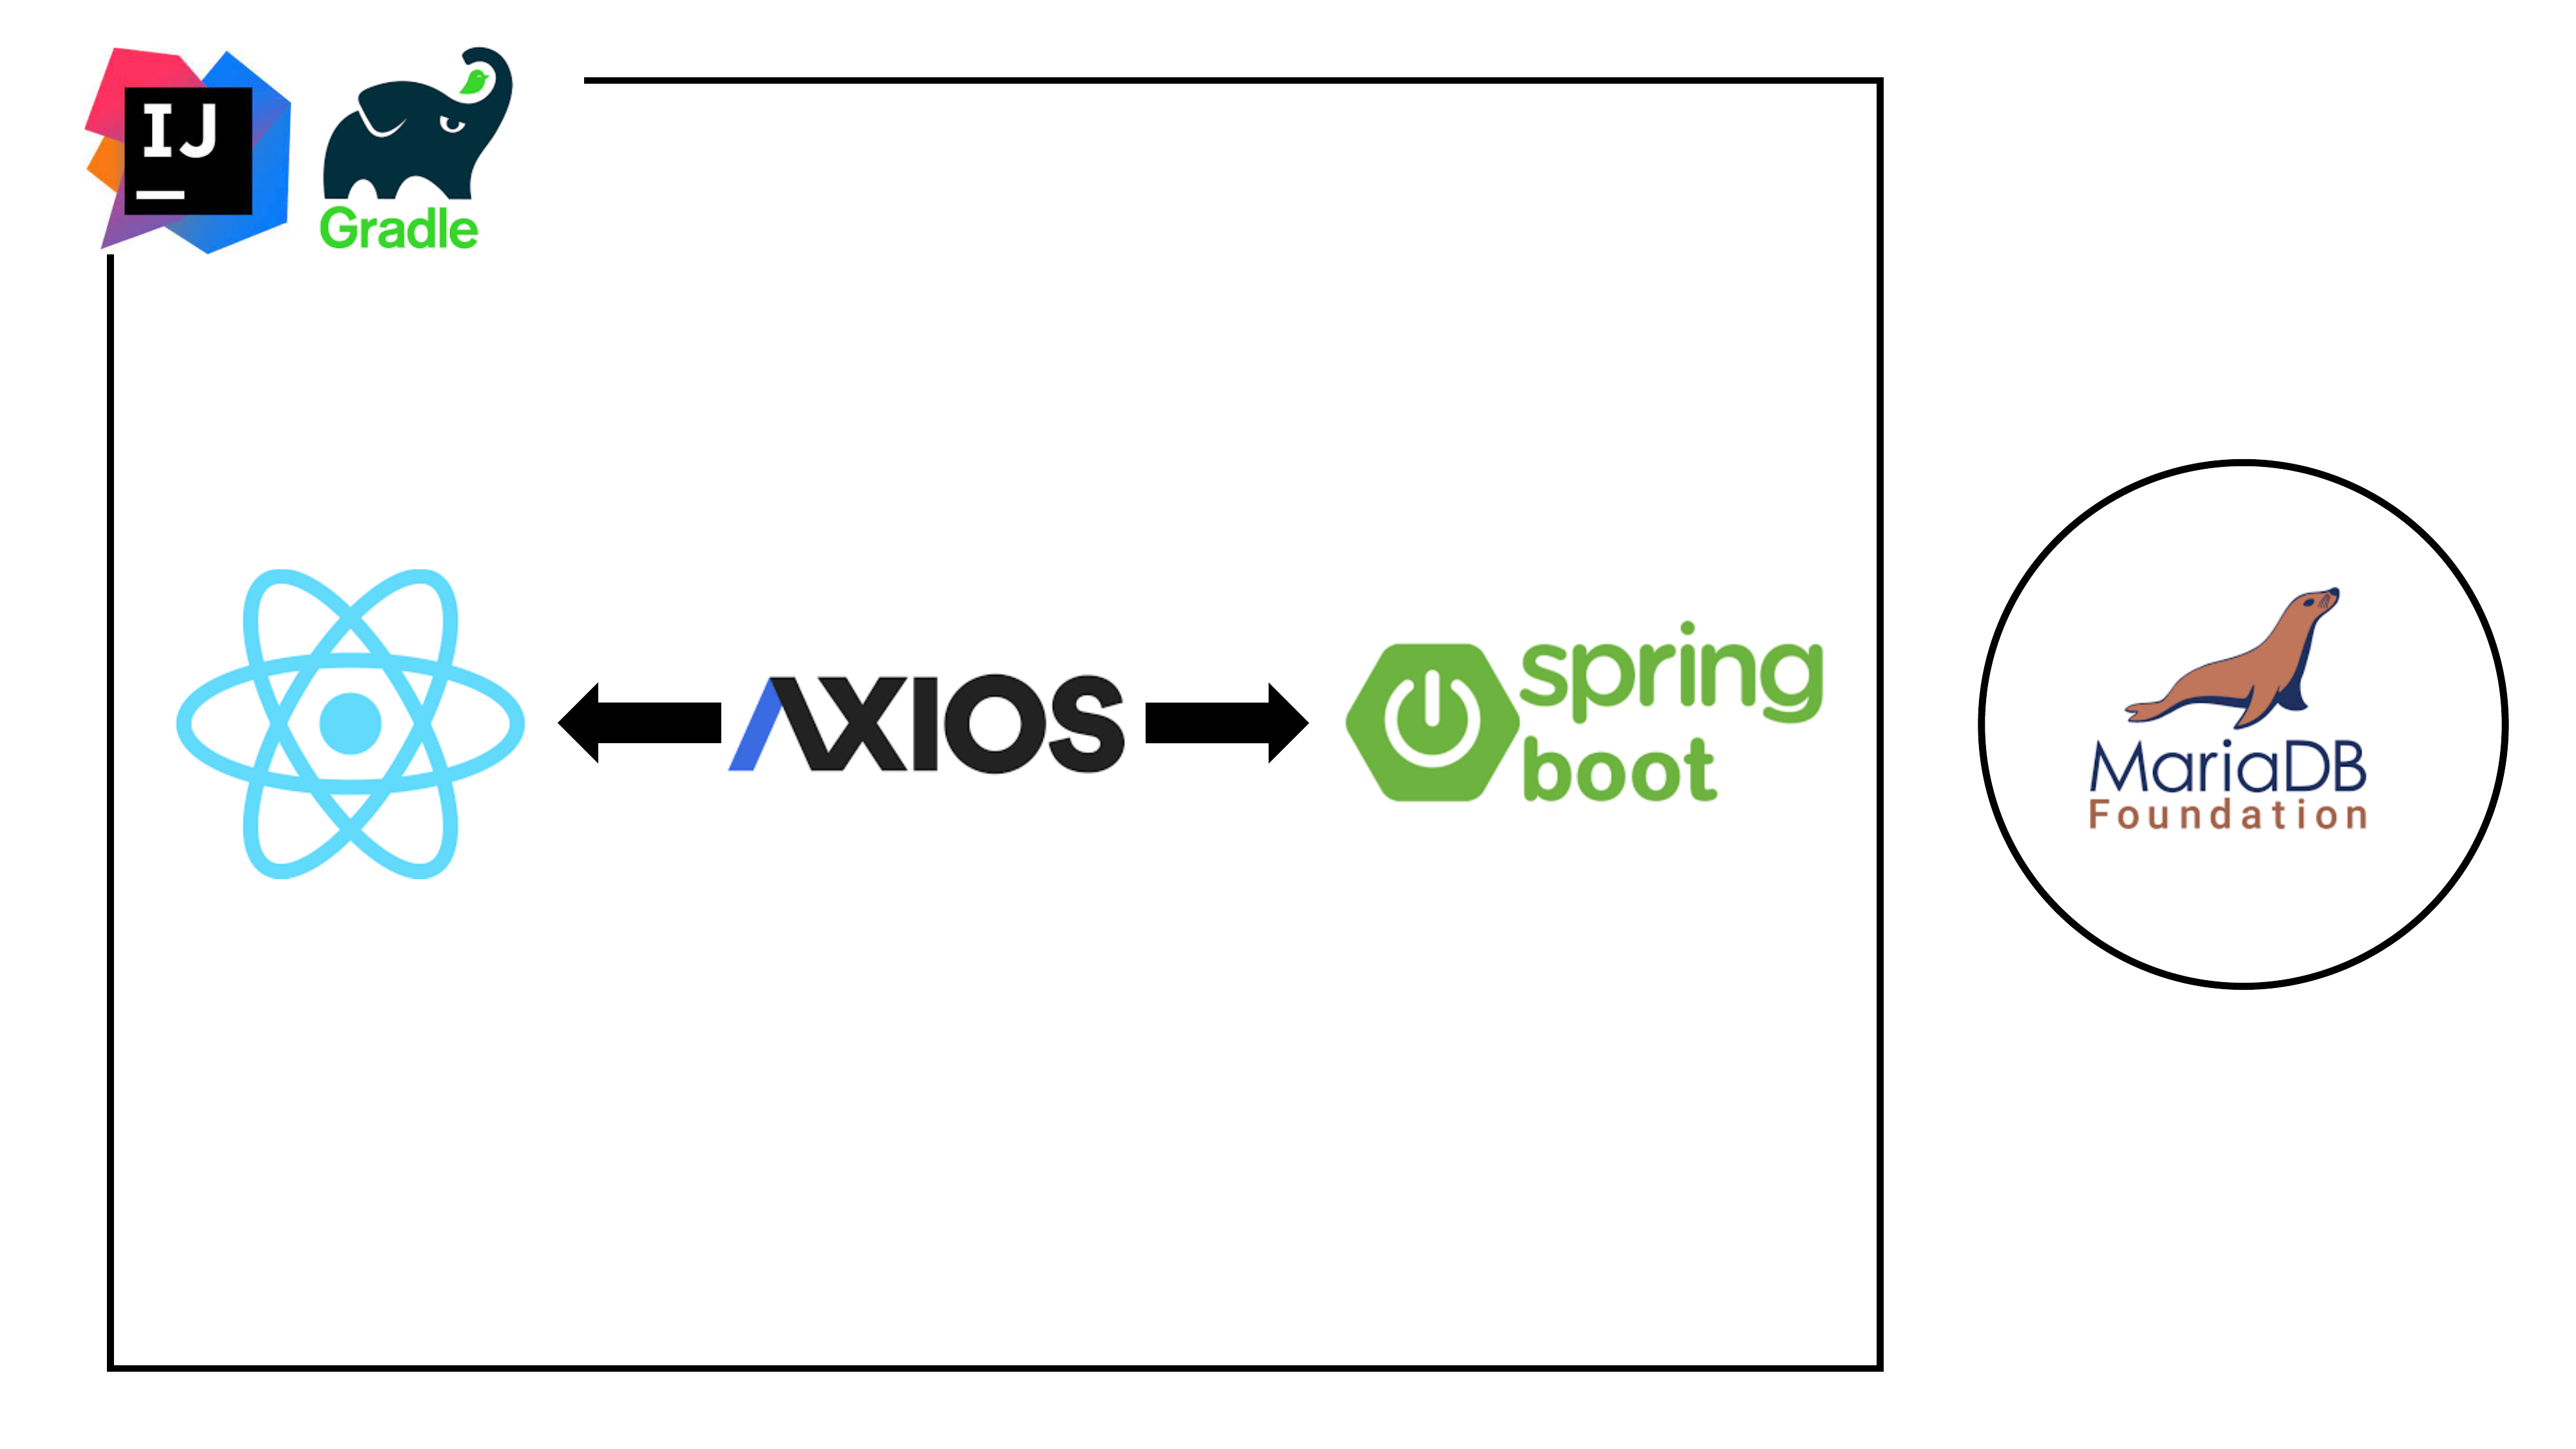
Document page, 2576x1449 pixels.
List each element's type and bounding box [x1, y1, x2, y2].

text_box [1981, 462, 2506, 987]
text_box [173, 569, 1832, 879]
text_box [110, 80, 1881, 1369]
text_box [84, 33, 584, 263]
